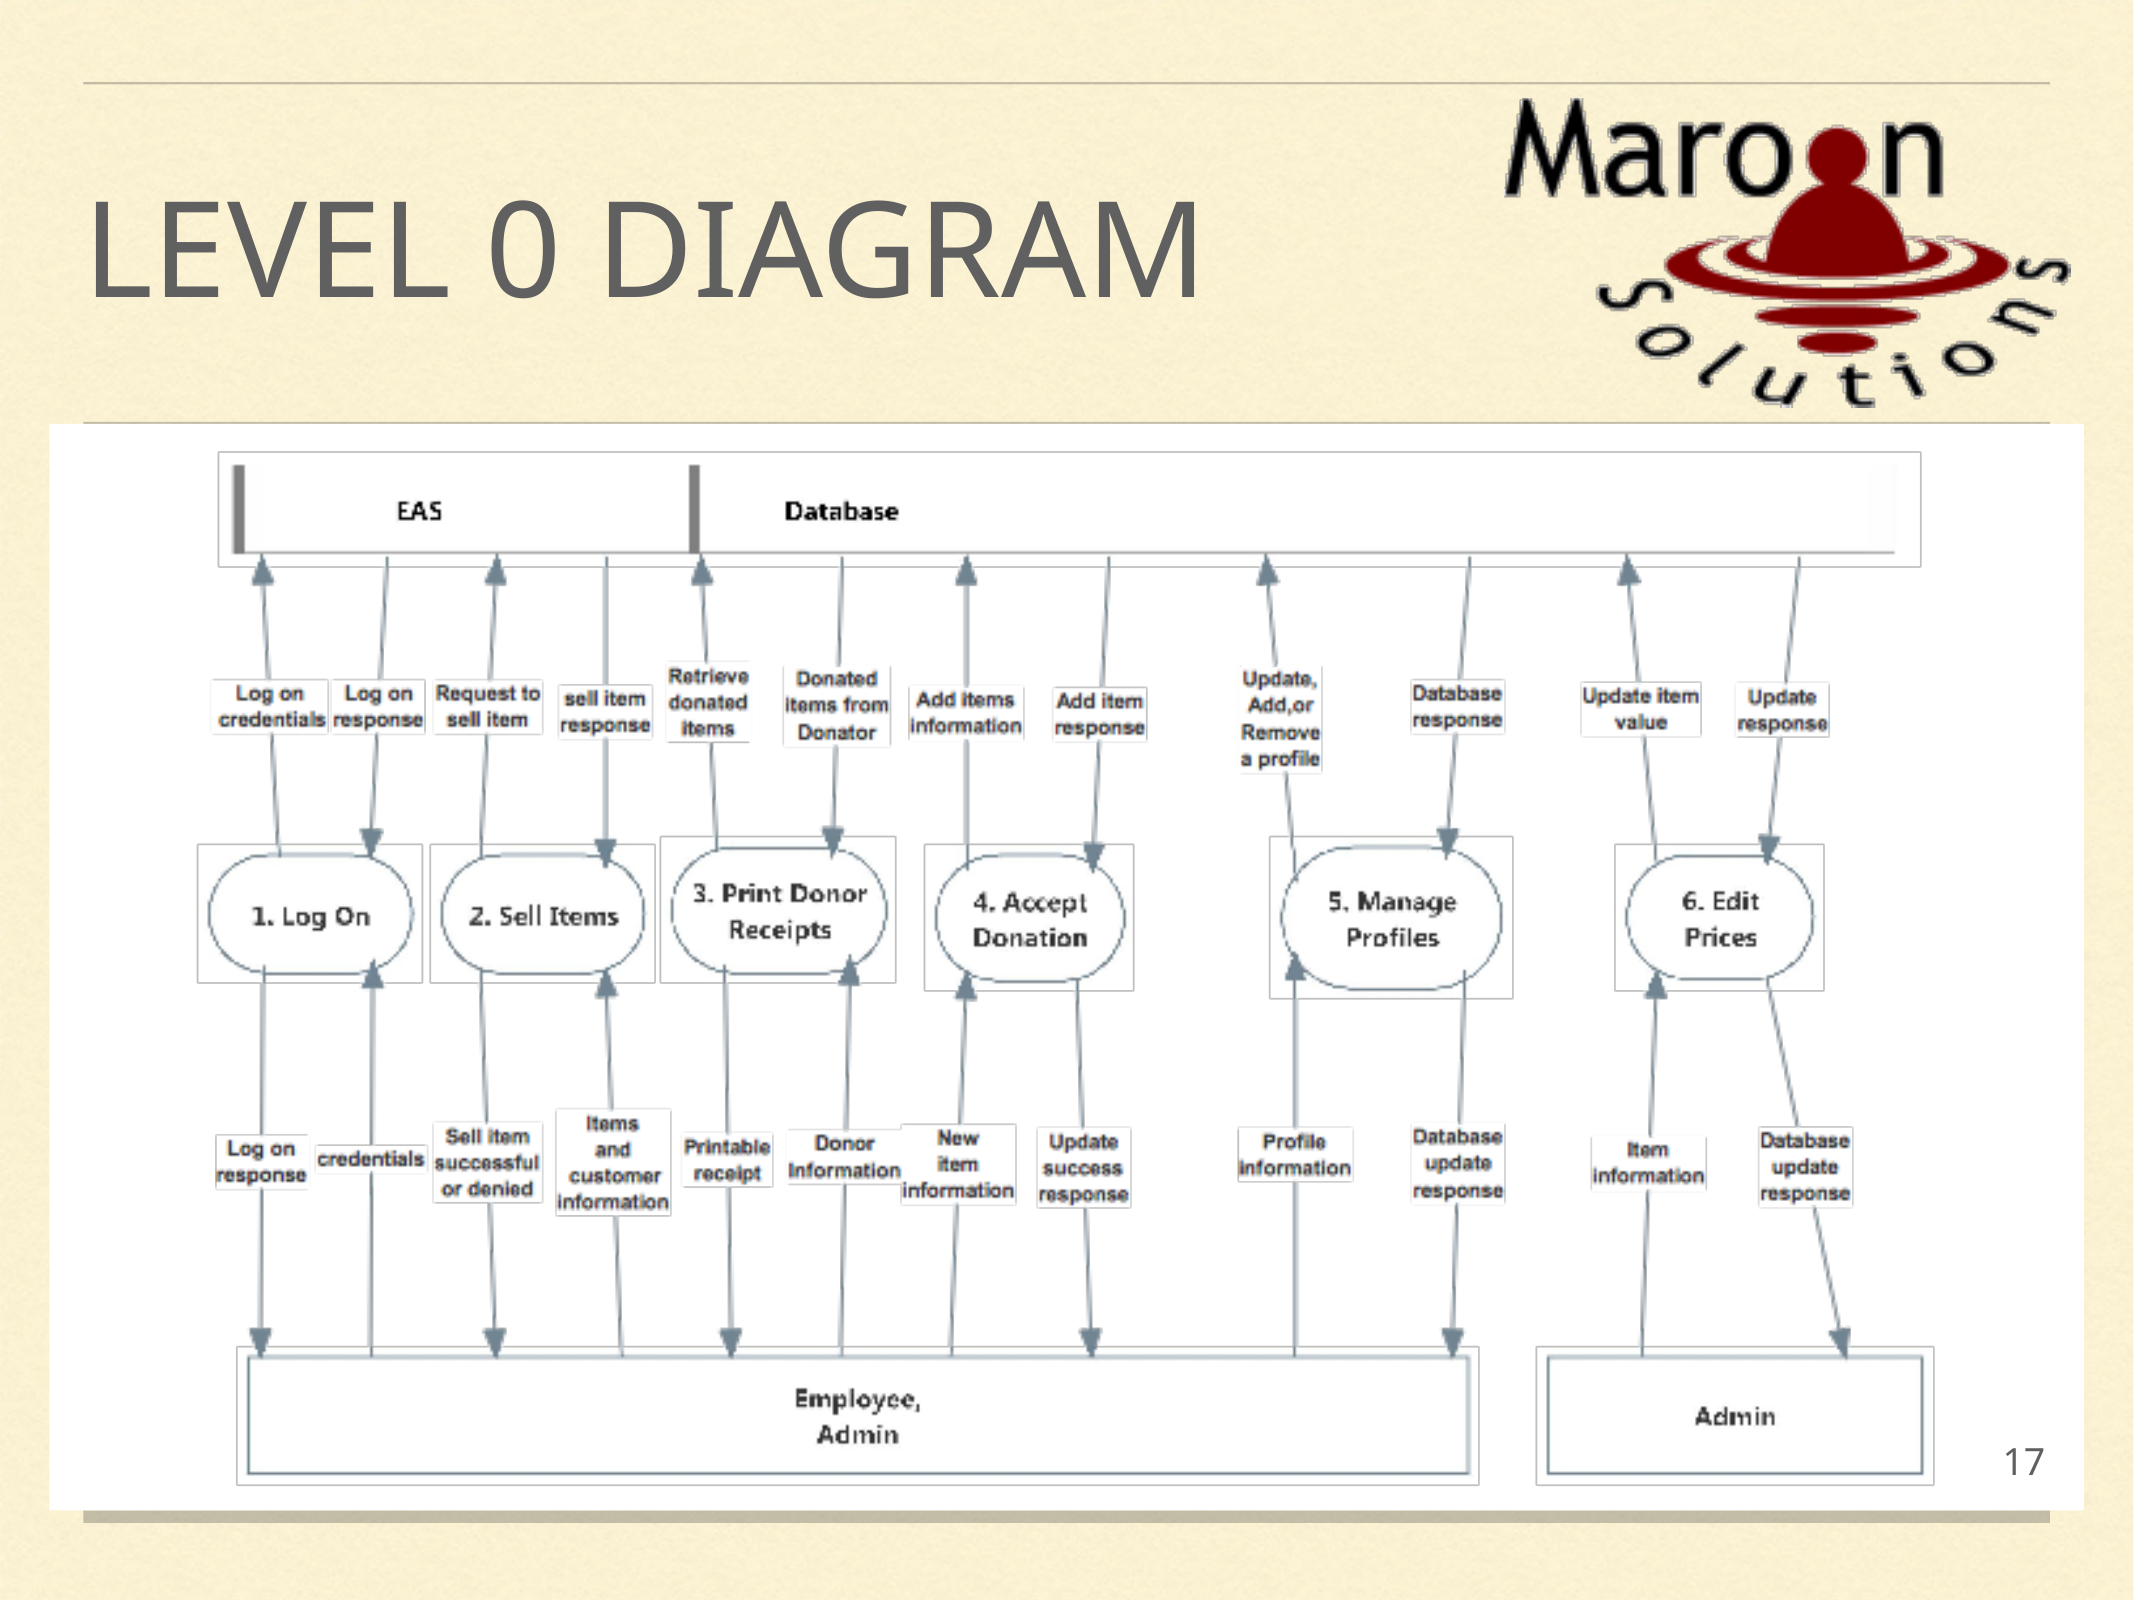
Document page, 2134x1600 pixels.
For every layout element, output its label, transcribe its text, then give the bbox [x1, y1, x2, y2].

text_box [49, 423, 2084, 1511]
title Level 0 Diagram [82, 97, 1501, 411]
picture [0, 0, 2134, 1600]
slide_number 17 [1995, 1436, 2053, 1499]
